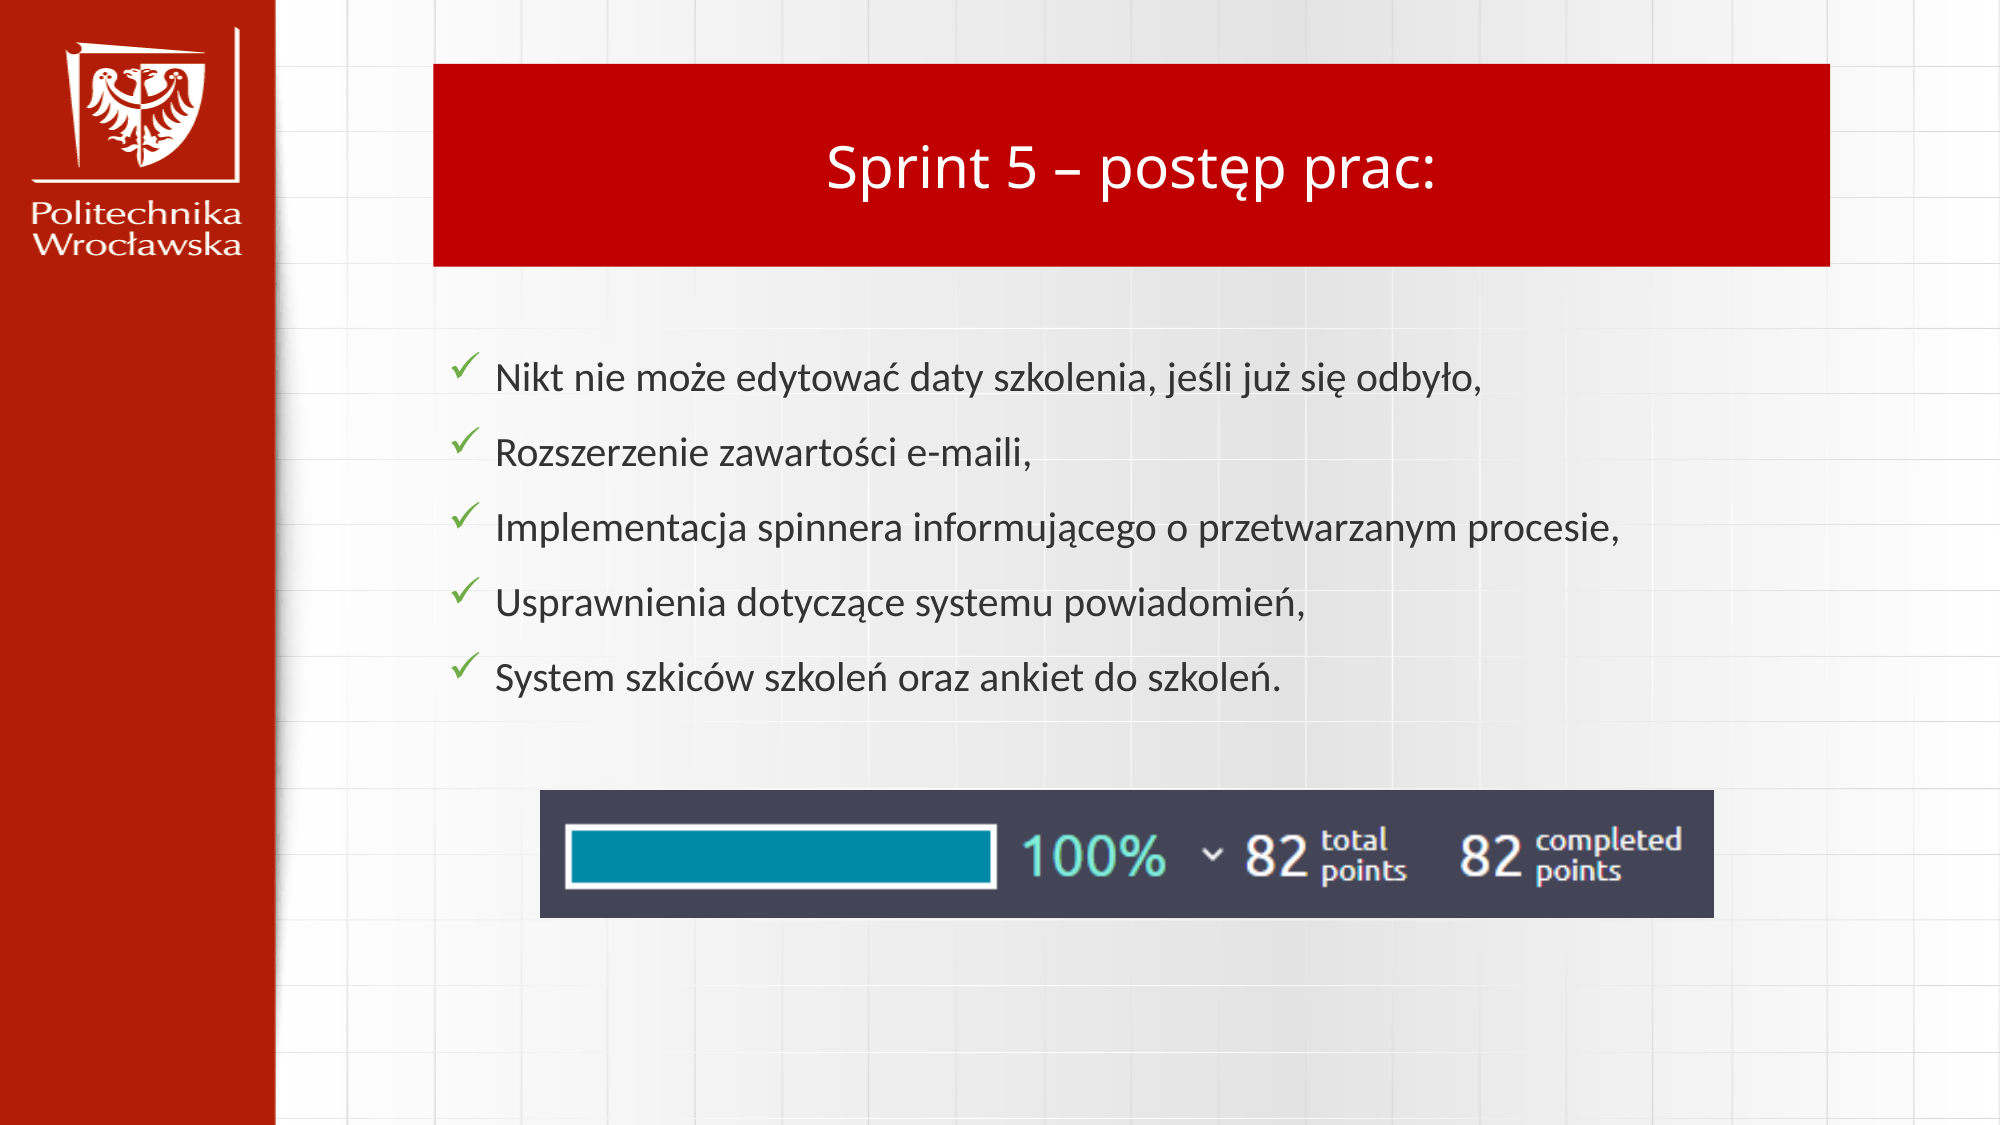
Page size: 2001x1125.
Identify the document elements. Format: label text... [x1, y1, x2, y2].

picture [0, 0, 2000, 1125]
list Sprint 5 – postęp prac: [433, 63, 1831, 267]
text_box Nikt nie może edytować daty szkolenia, jeśli już się odbyło, Rozszerzenie zawartości e-maili, Implementacja spinnera informującego o przetwarzanym procesie, Usprawnienia dotyczące systemu powiadomień, System szkiców szkoleń oraz ankiet do szkoleń. [433, 317, 1831, 707]
